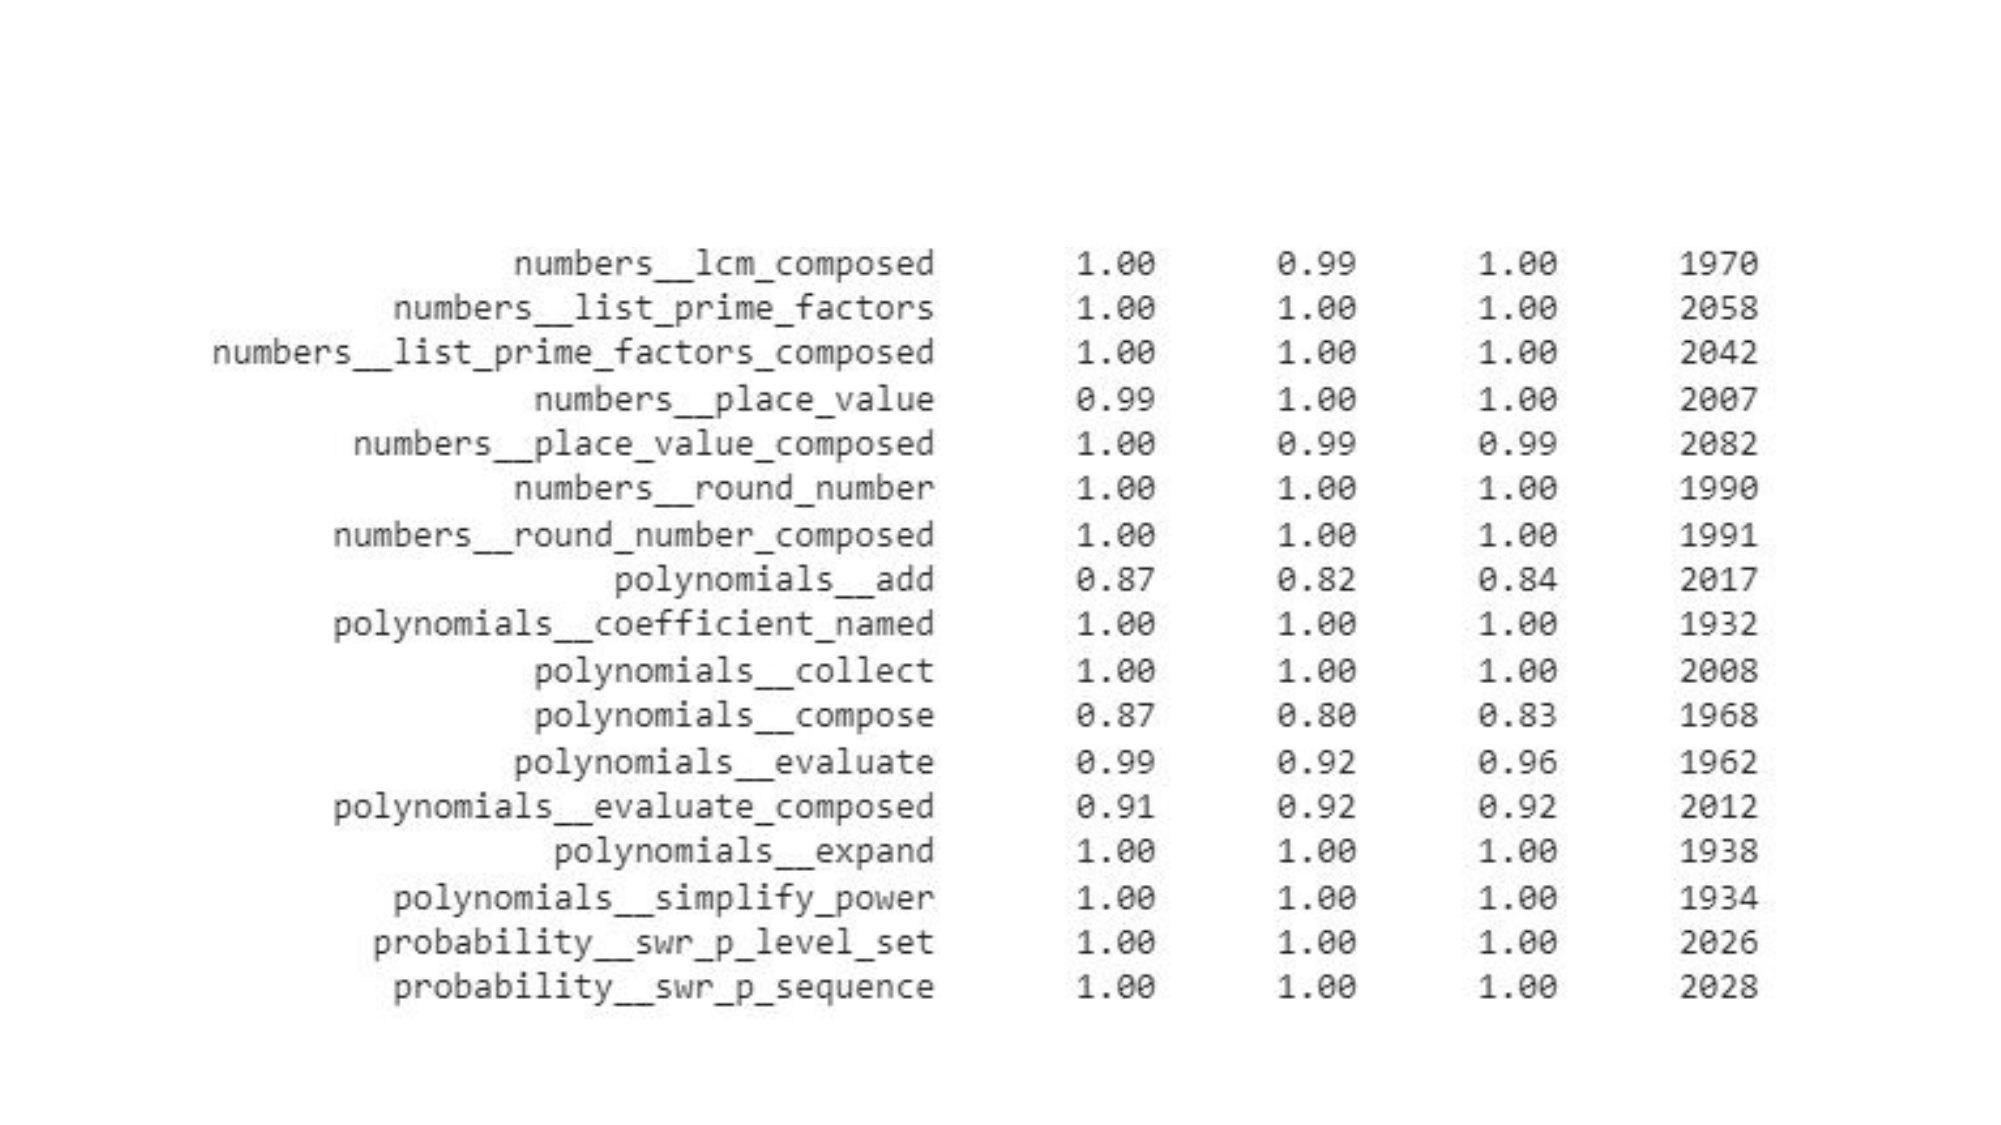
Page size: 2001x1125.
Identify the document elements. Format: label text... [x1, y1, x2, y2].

picture [209, 247, 1792, 1025]
text_box Model Results and Analysis Cont. [137, 59, 1863, 278]
